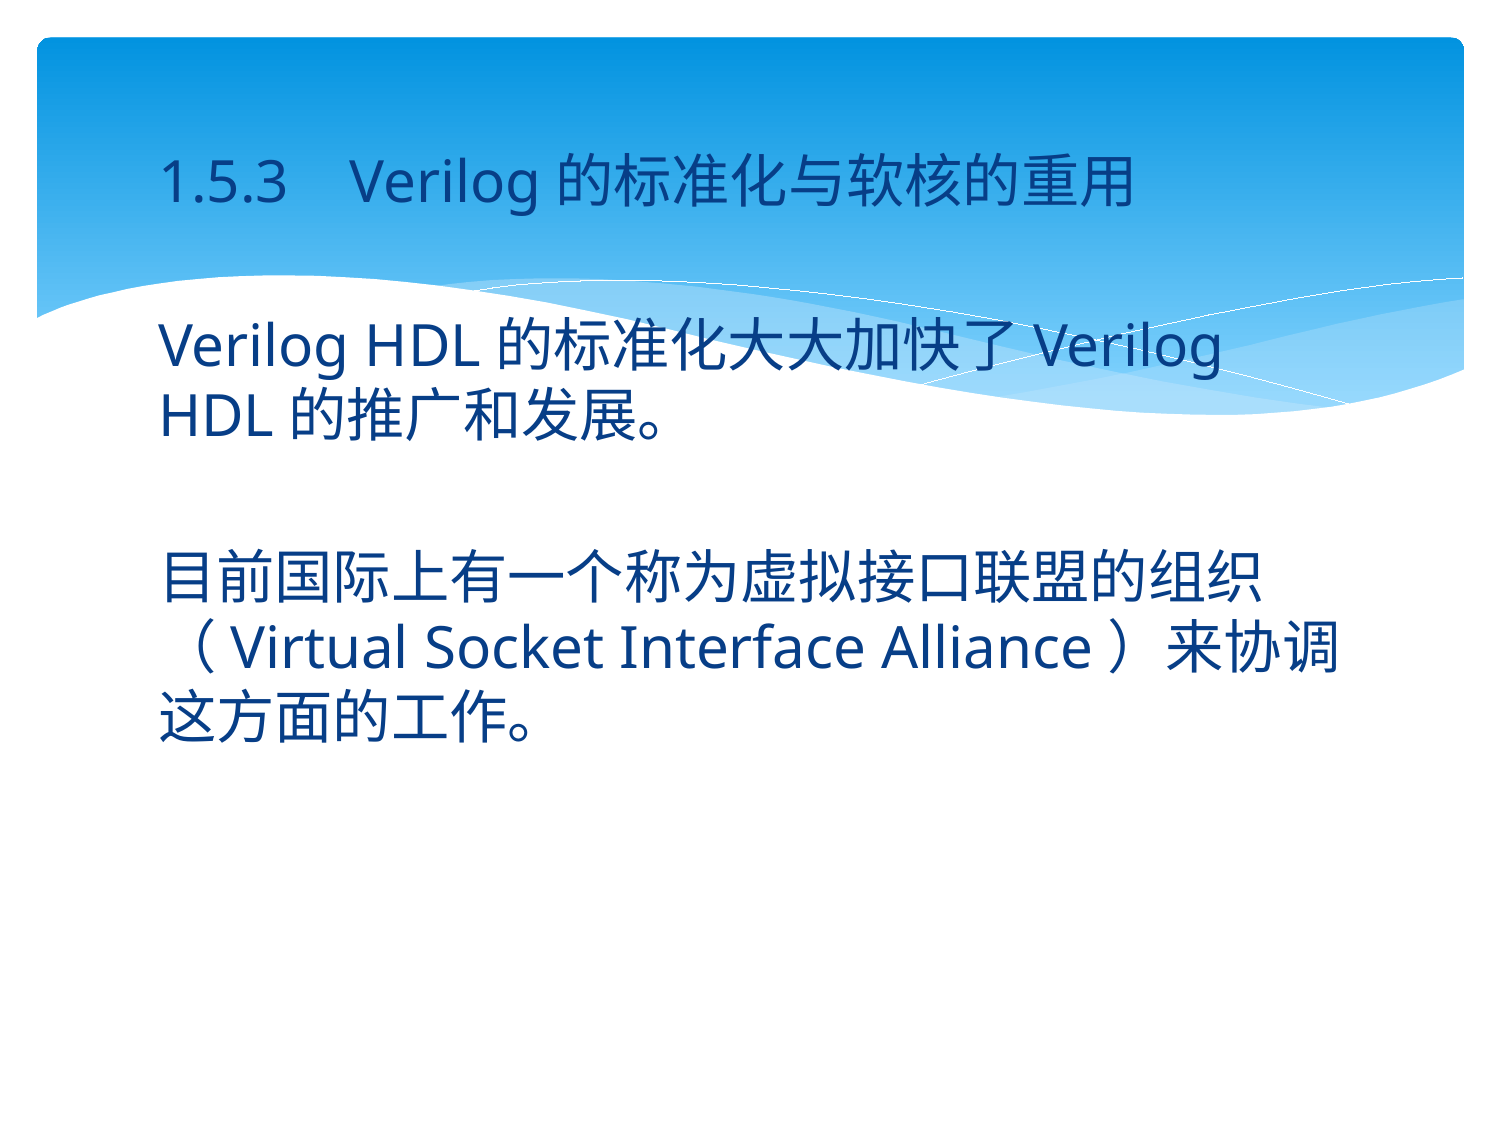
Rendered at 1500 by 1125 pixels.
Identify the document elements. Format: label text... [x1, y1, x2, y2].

list 1.5.3 Verilog的标准化与软核的重用 Verilog HDL的标准化大大加快了Verilog HDL的推广和发展。 目前国际上有一个称为虚拟接口联盟的组织（Virtual Socket Interface Alliance）来协调这方面的工作。 [143, 137, 1359, 1005]
